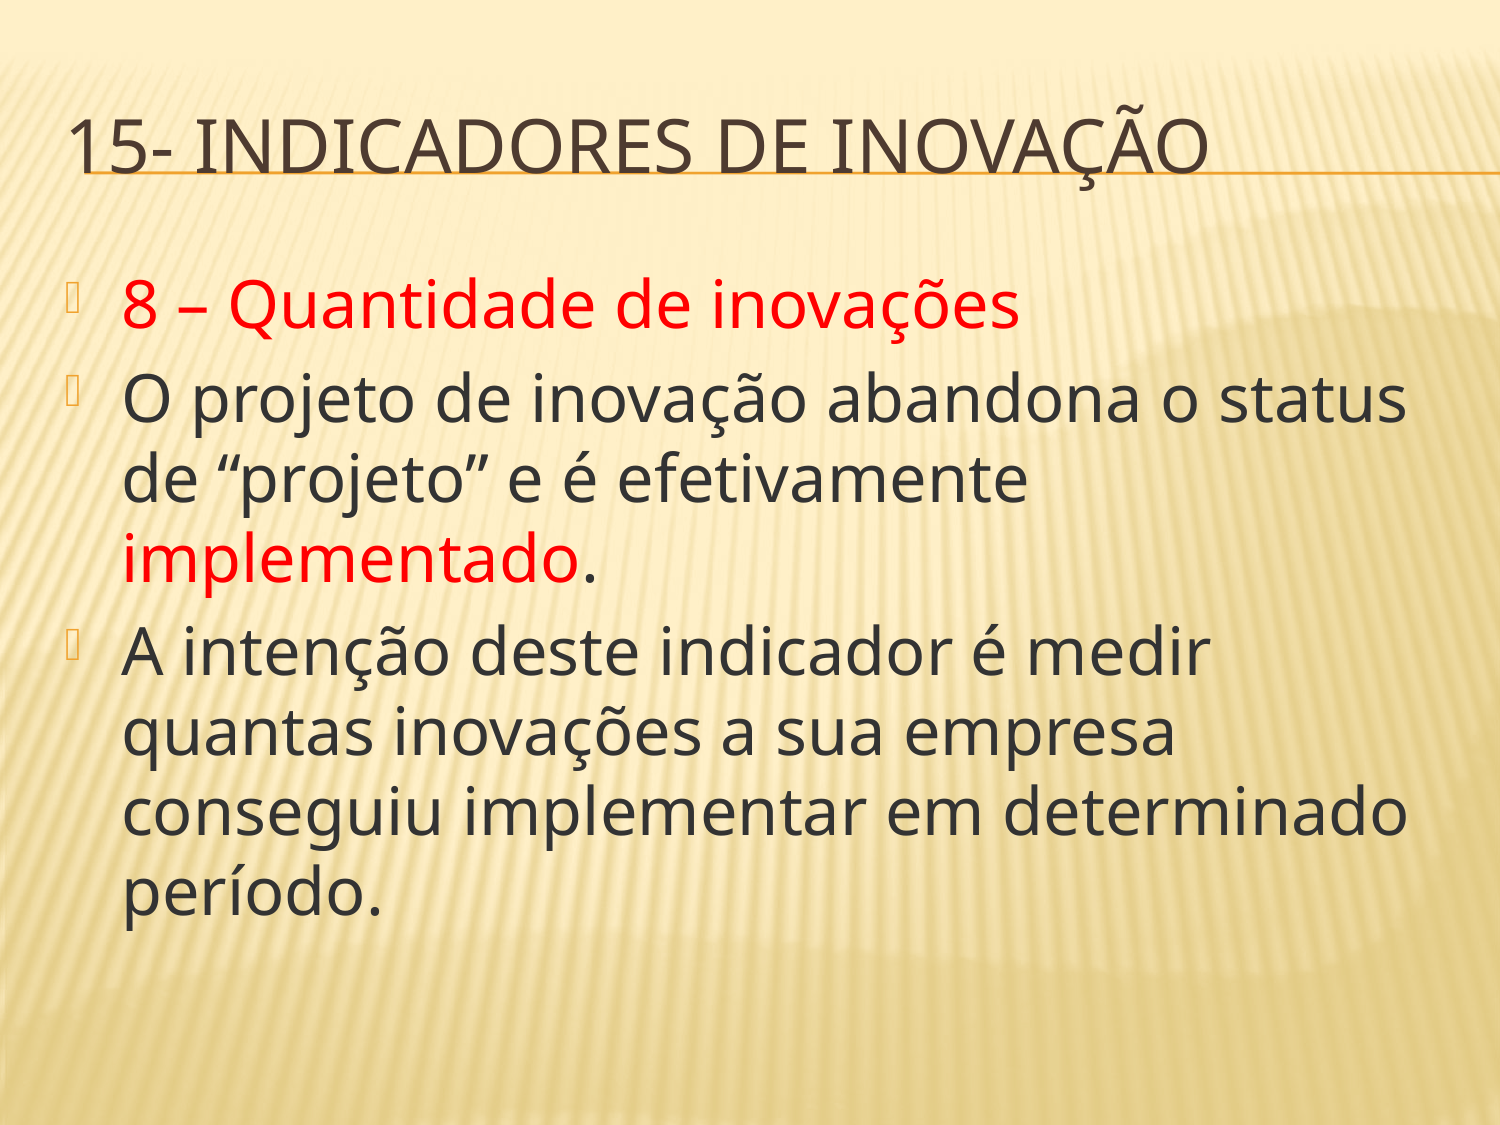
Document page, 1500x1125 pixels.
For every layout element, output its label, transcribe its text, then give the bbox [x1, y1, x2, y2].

list 8 – Quantidade de inovações O projeto de inovação abandona o status de “projeto” e é efetivamente implementado. A intenção deste indicador é medir quantas inovações a sua empresa conseguiu implementar em determinado período. [50, 254, 1475, 998]
title 15- Indicadores de inovação [50, 75, 1475, 213]
